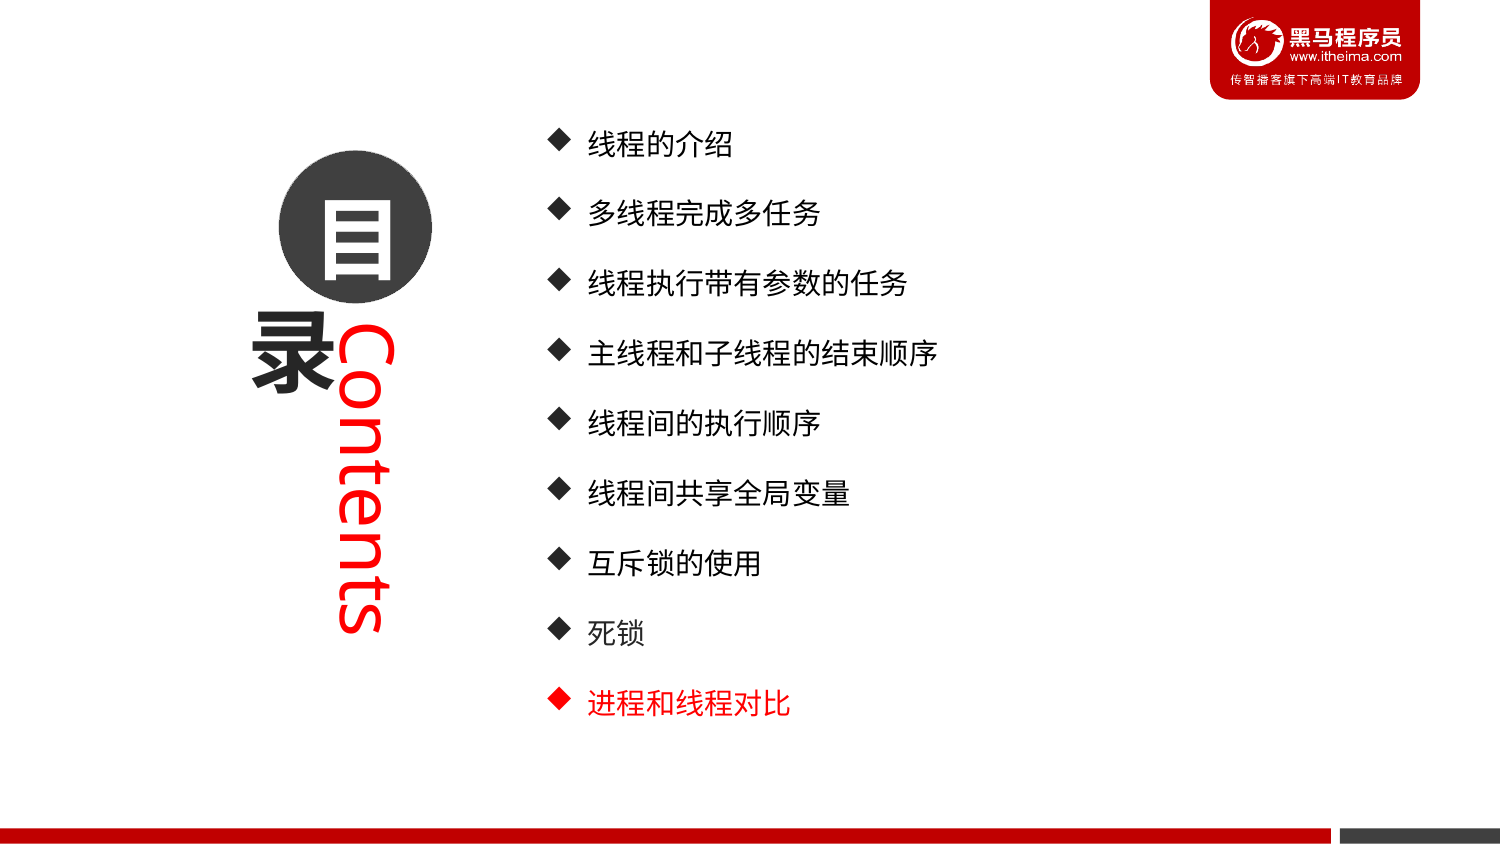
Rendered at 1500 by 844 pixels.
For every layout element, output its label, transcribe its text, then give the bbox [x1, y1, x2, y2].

text_box Contents [321, 314, 427, 749]
text_box 线程的介绍 多线程完成多任务 线程执行带有参数的任务 主线程和子线程的结束顺序 线程间的执行顺序 线程间共享全局变量 互斥锁的使用 死锁 进程和线程对比 [530, 83, 1239, 798]
text_box 目 [278, 150, 433, 304]
text_box 录 [218, 288, 339, 410]
picture [1212, 8, 1421, 94]
